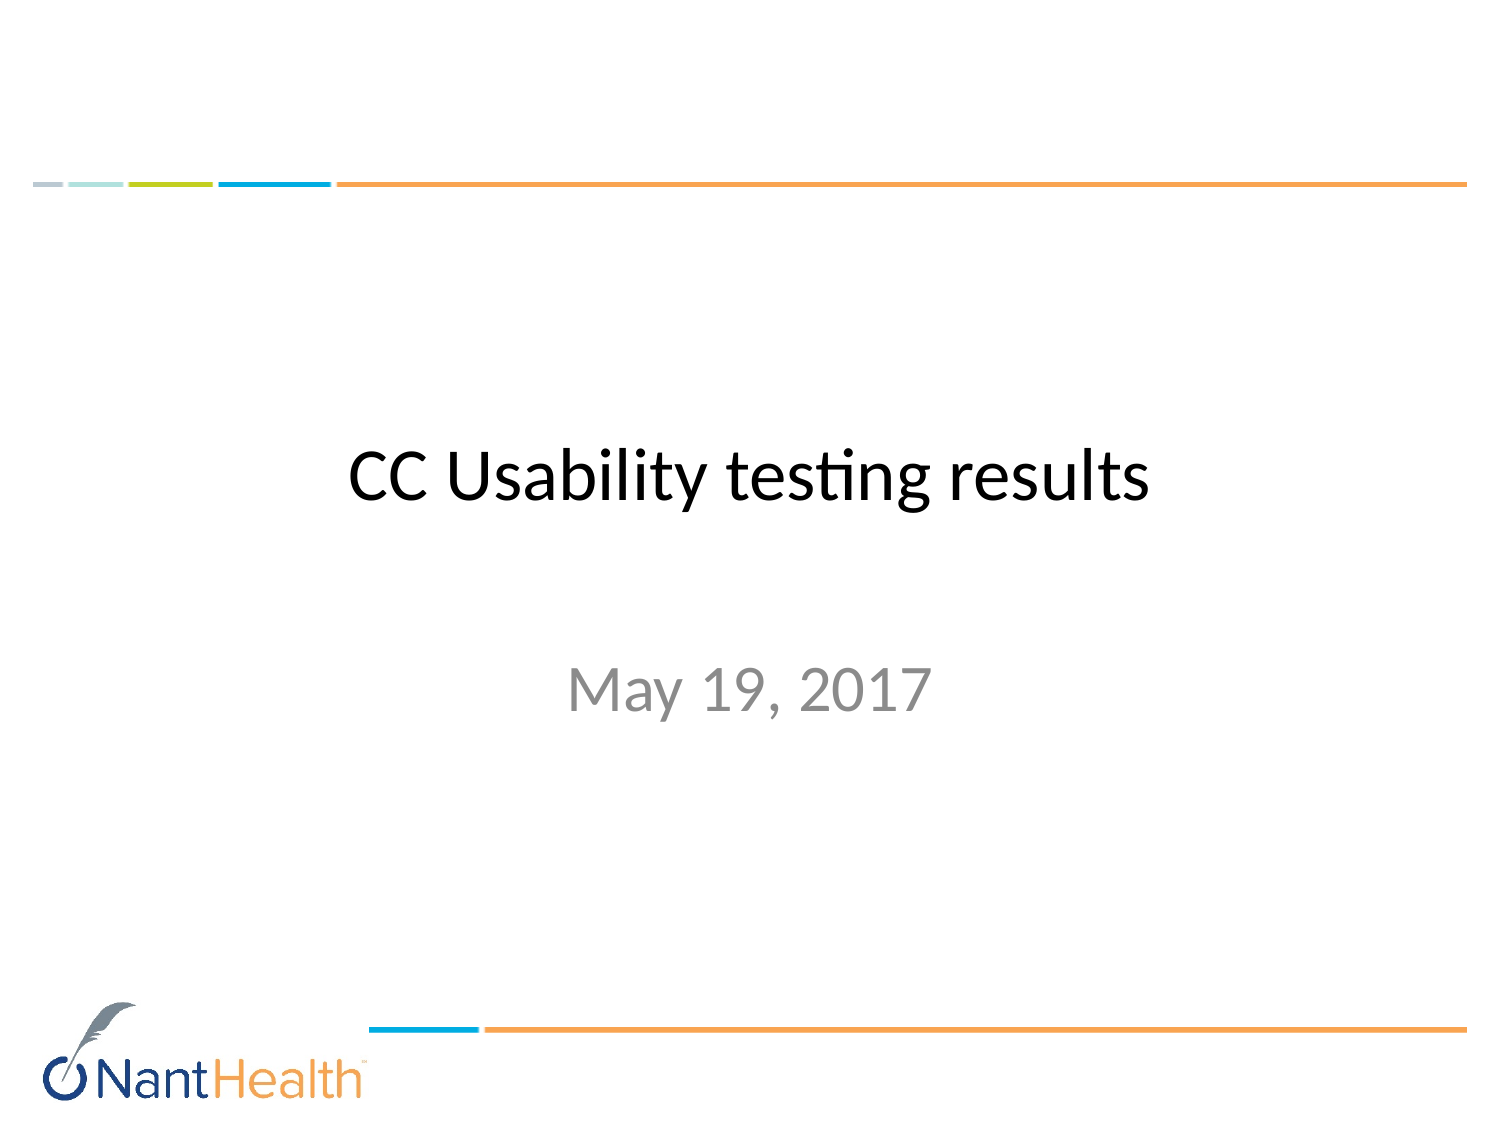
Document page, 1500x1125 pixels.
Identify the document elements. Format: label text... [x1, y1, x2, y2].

picture [33, 182, 218, 188]
picture [42, 1000, 1467, 1103]
title CC Usability testing results [112, 349, 1388, 591]
subtitle May 19, 2017 [225, 637, 1275, 925]
picture [330, 182, 1467, 188]
